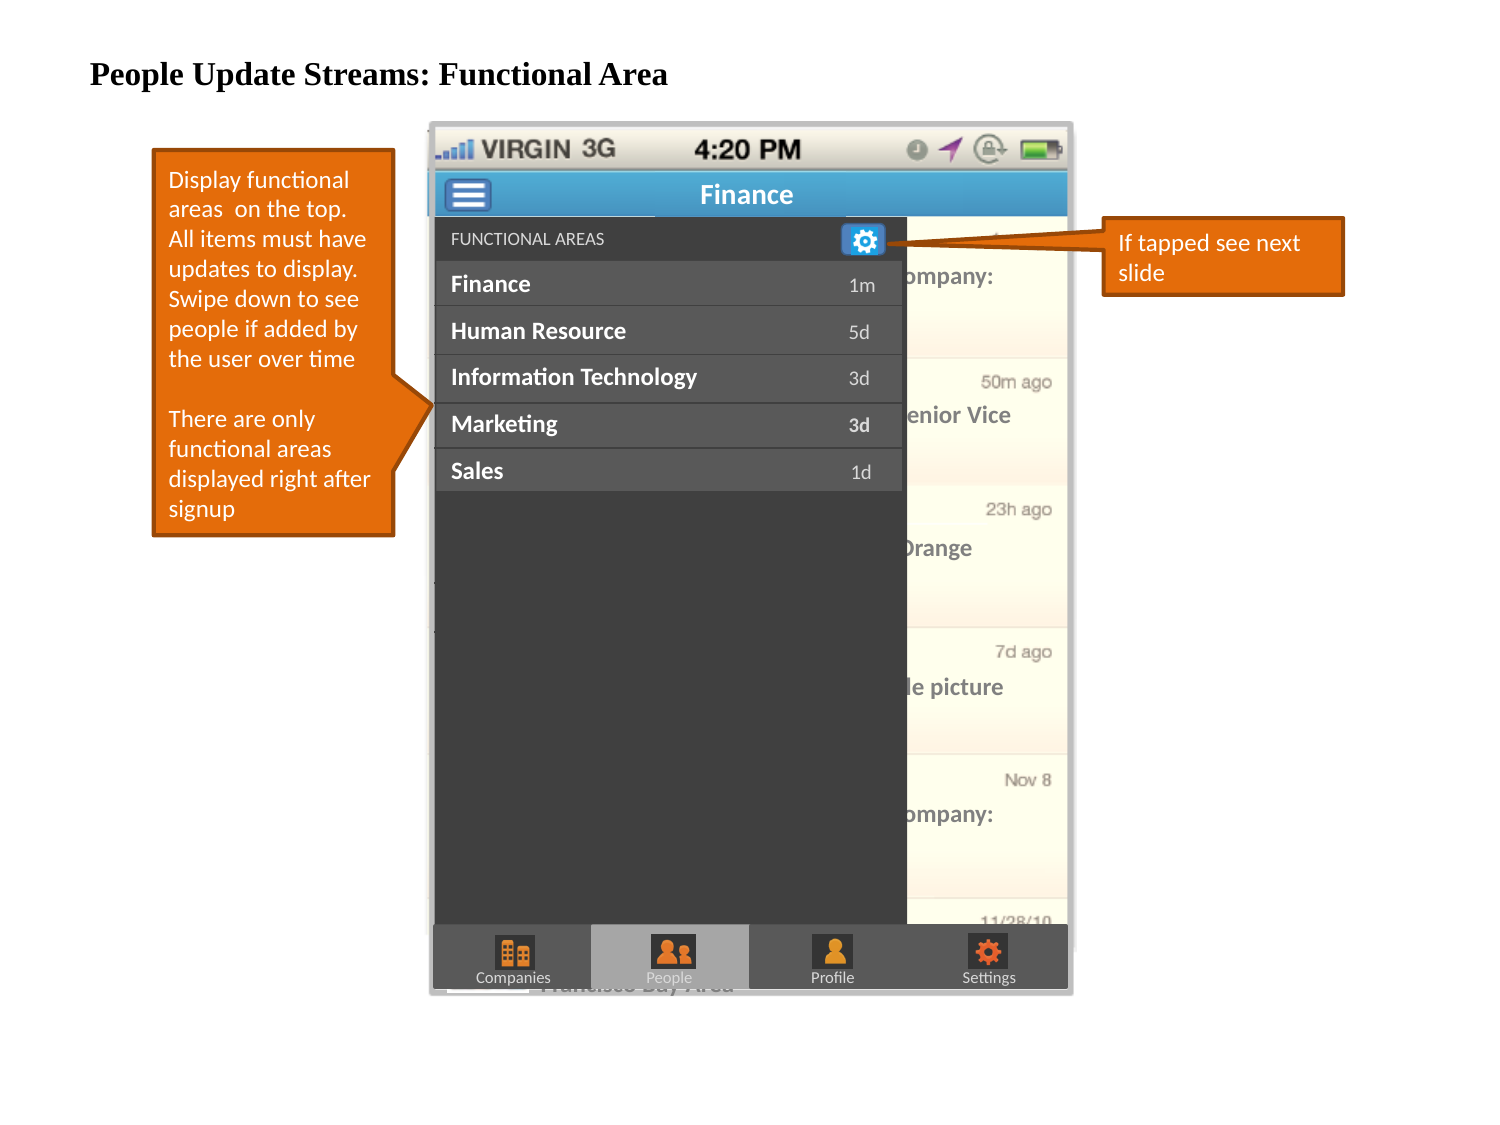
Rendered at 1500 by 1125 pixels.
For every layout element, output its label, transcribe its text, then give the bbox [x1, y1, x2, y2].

text_box People Update Streams: Functional Area [75, 45, 775, 101]
text_box If tapped see next slide [1080, 216, 1346, 297]
picture [423, 121, 1077, 1004]
text_box Display functional areas on the top. All items must have updates to display. Swipe down to see people if added by the user over time There are only functional areas displayed right after signup [151, 147, 418, 538]
